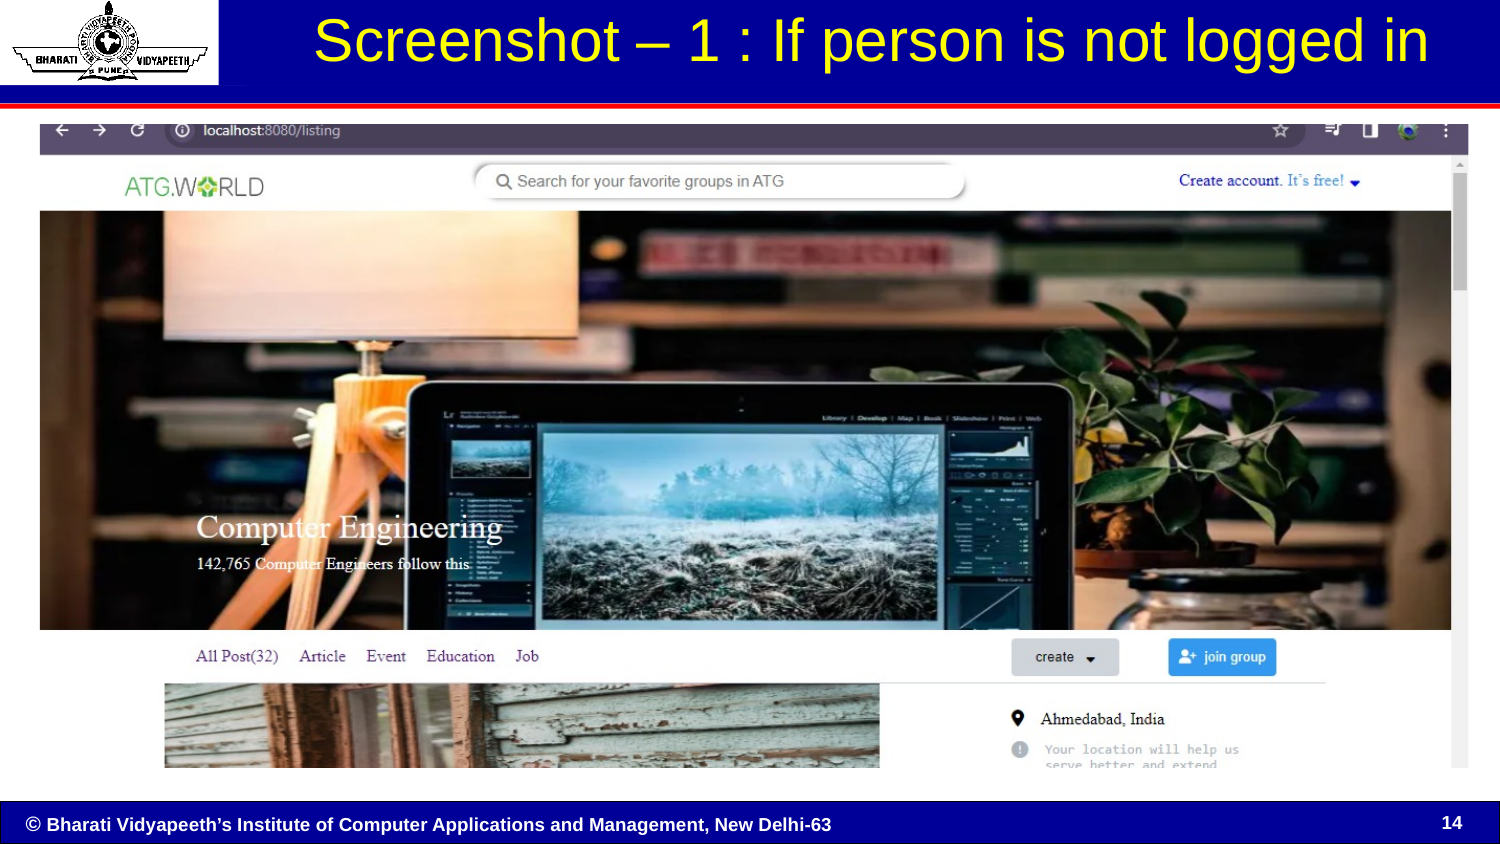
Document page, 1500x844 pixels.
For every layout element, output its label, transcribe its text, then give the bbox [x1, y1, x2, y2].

picture [12, 1, 208, 81]
title Screenshot – 1 : If person is not logged in [246, 2, 1500, 85]
picture [39, 124, 1469, 768]
